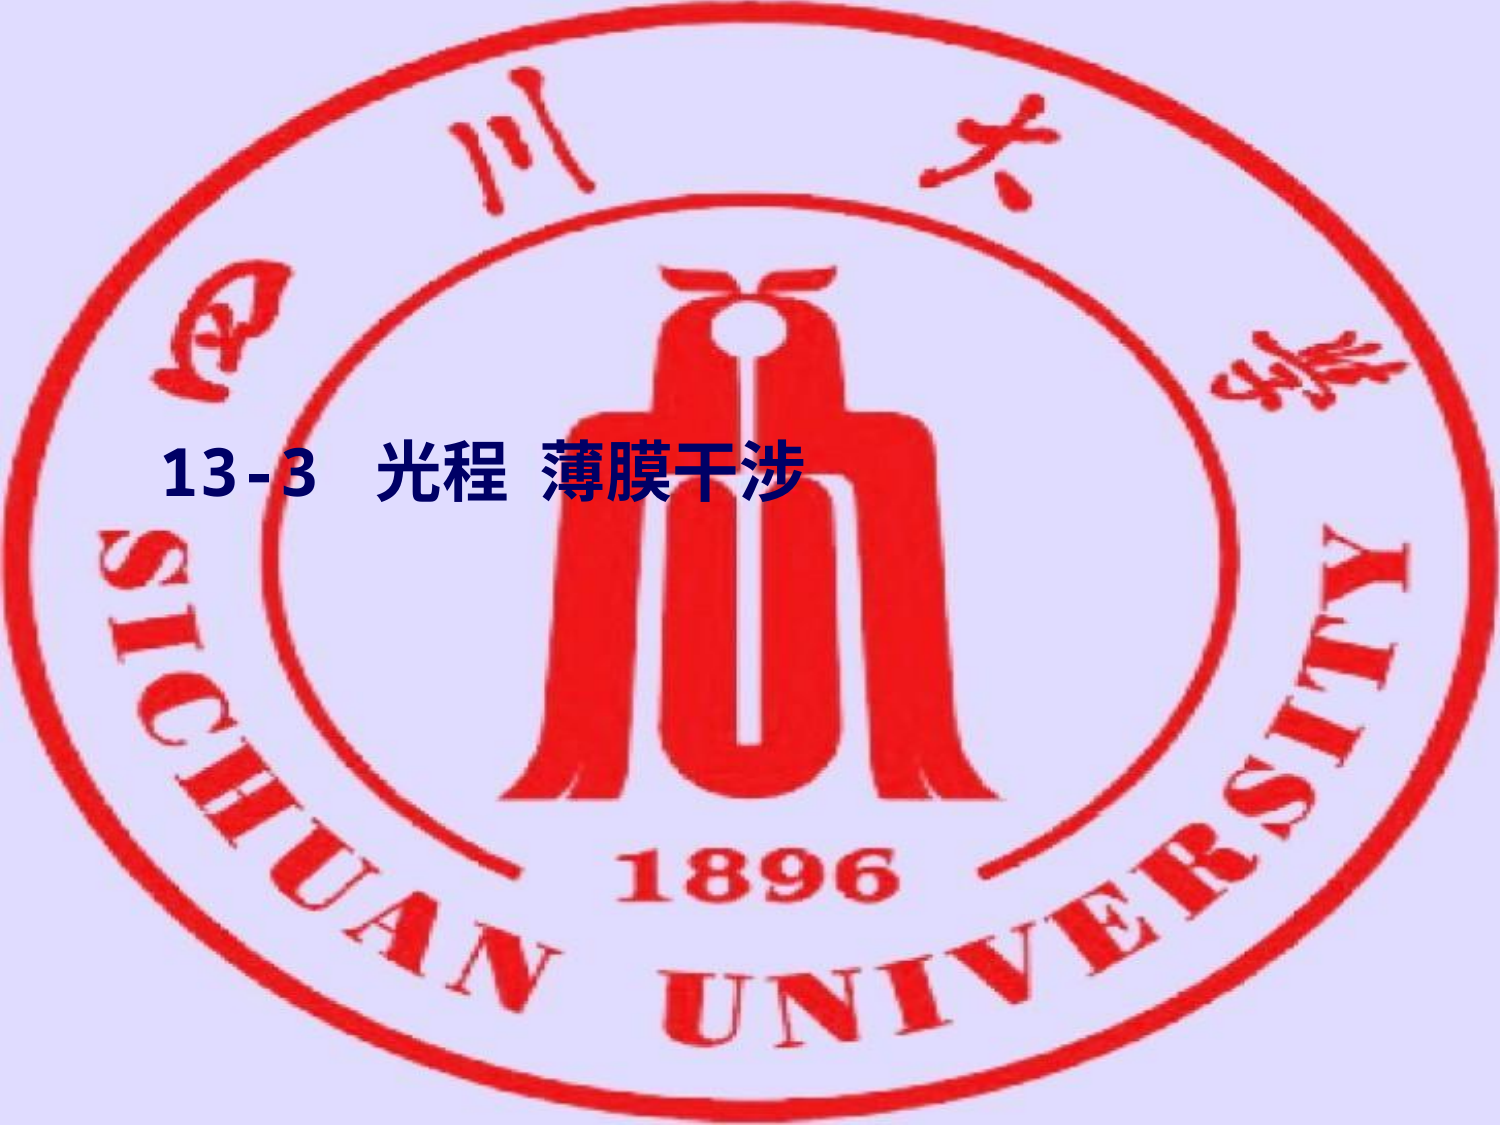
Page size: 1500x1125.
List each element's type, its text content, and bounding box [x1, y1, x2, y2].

text_box 13-3 光程 薄膜干涉 [104, 437, 825, 517]
picture [0, 0, 1500, 1125]
